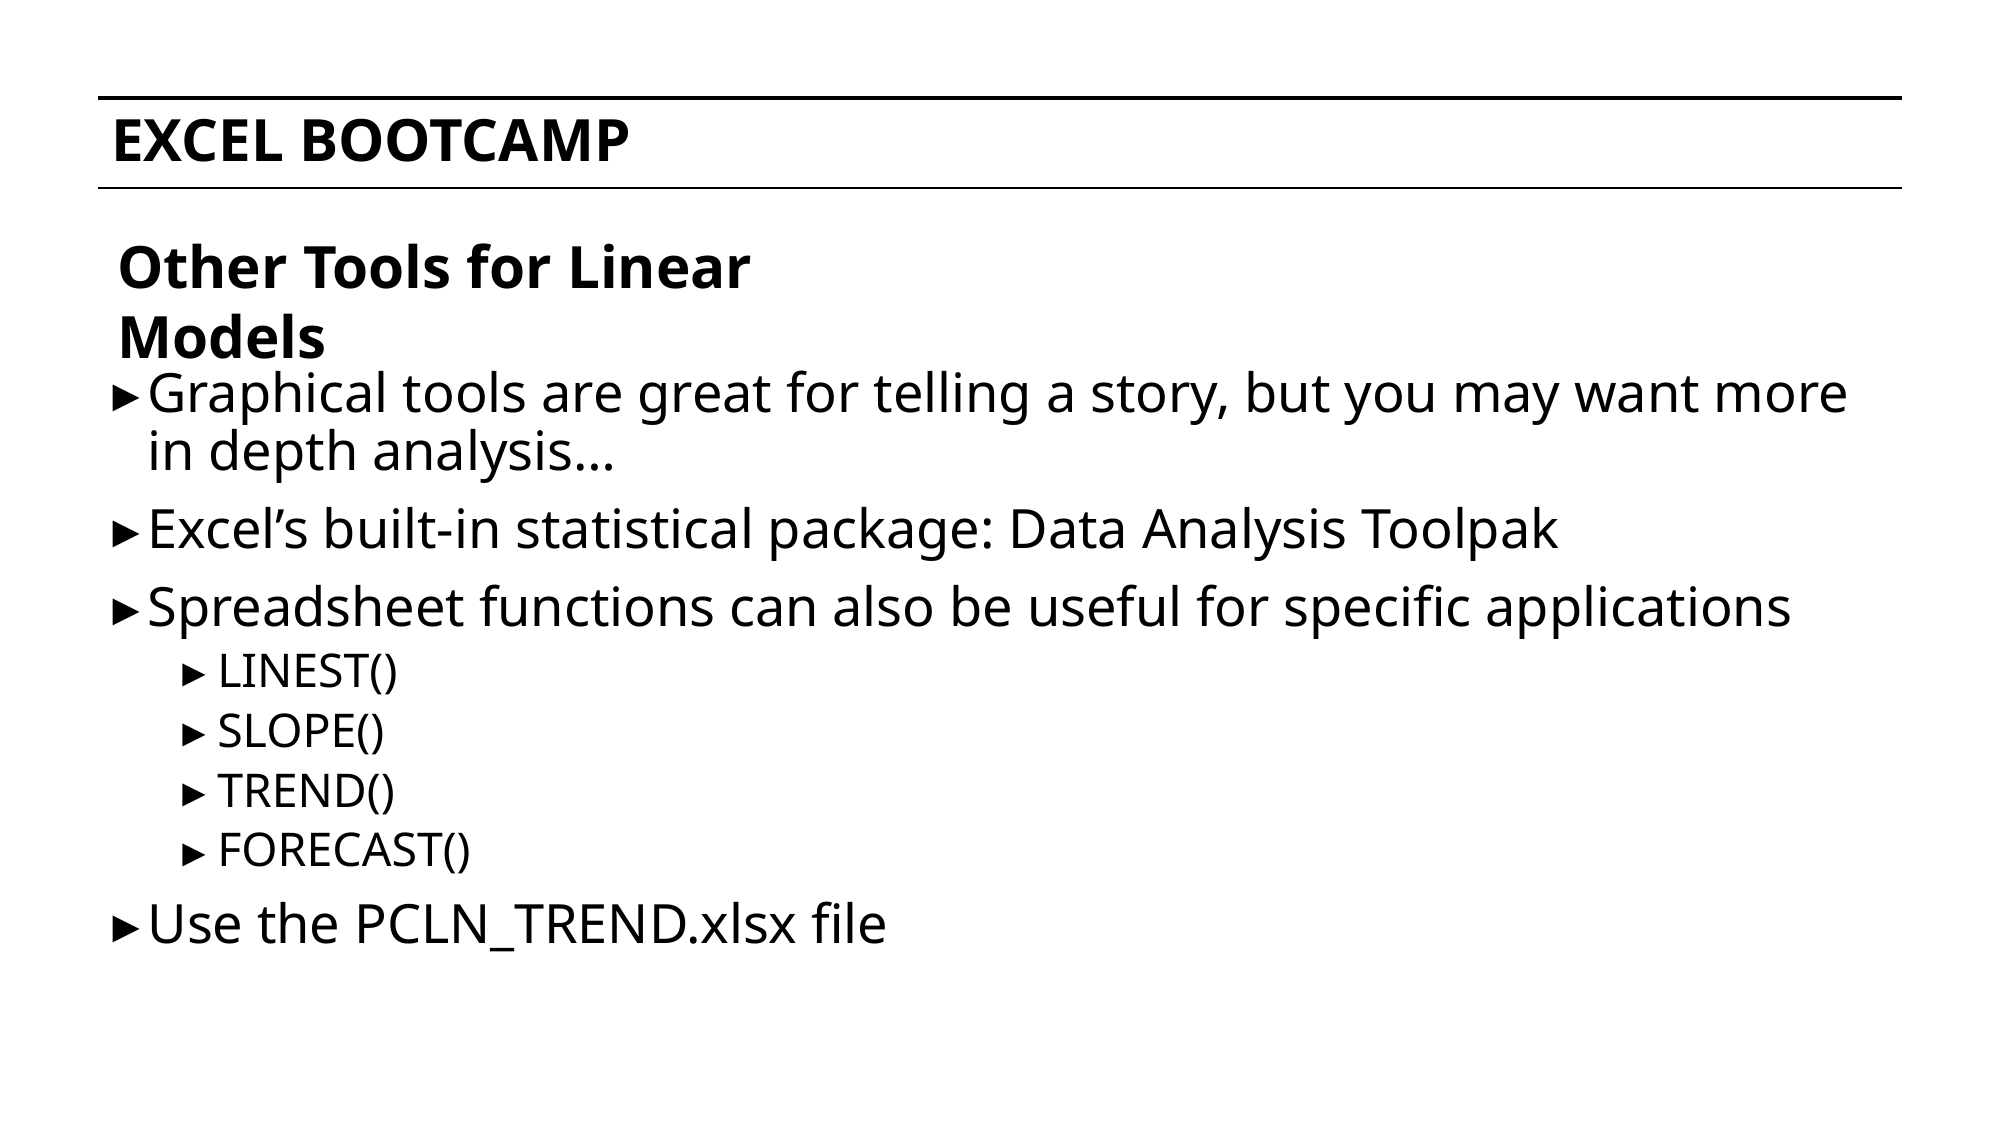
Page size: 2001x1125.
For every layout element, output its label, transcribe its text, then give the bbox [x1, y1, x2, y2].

title EXCEL BOOTCAMP [96, 97, 1822, 188]
text_box Other Tools for Linear Models [102, 222, 967, 378]
list Graphical tools are great for telling a story, but you may want more in depth analysis… Excel’s built-in statistical package: Data Analysis Toolpak Spreadsheet functions can also be useful for specific applications LINEST() SLOPE() TREND() FORECAST() Use the PCLN_TREND.xlsx file [97, 358, 1903, 971]
